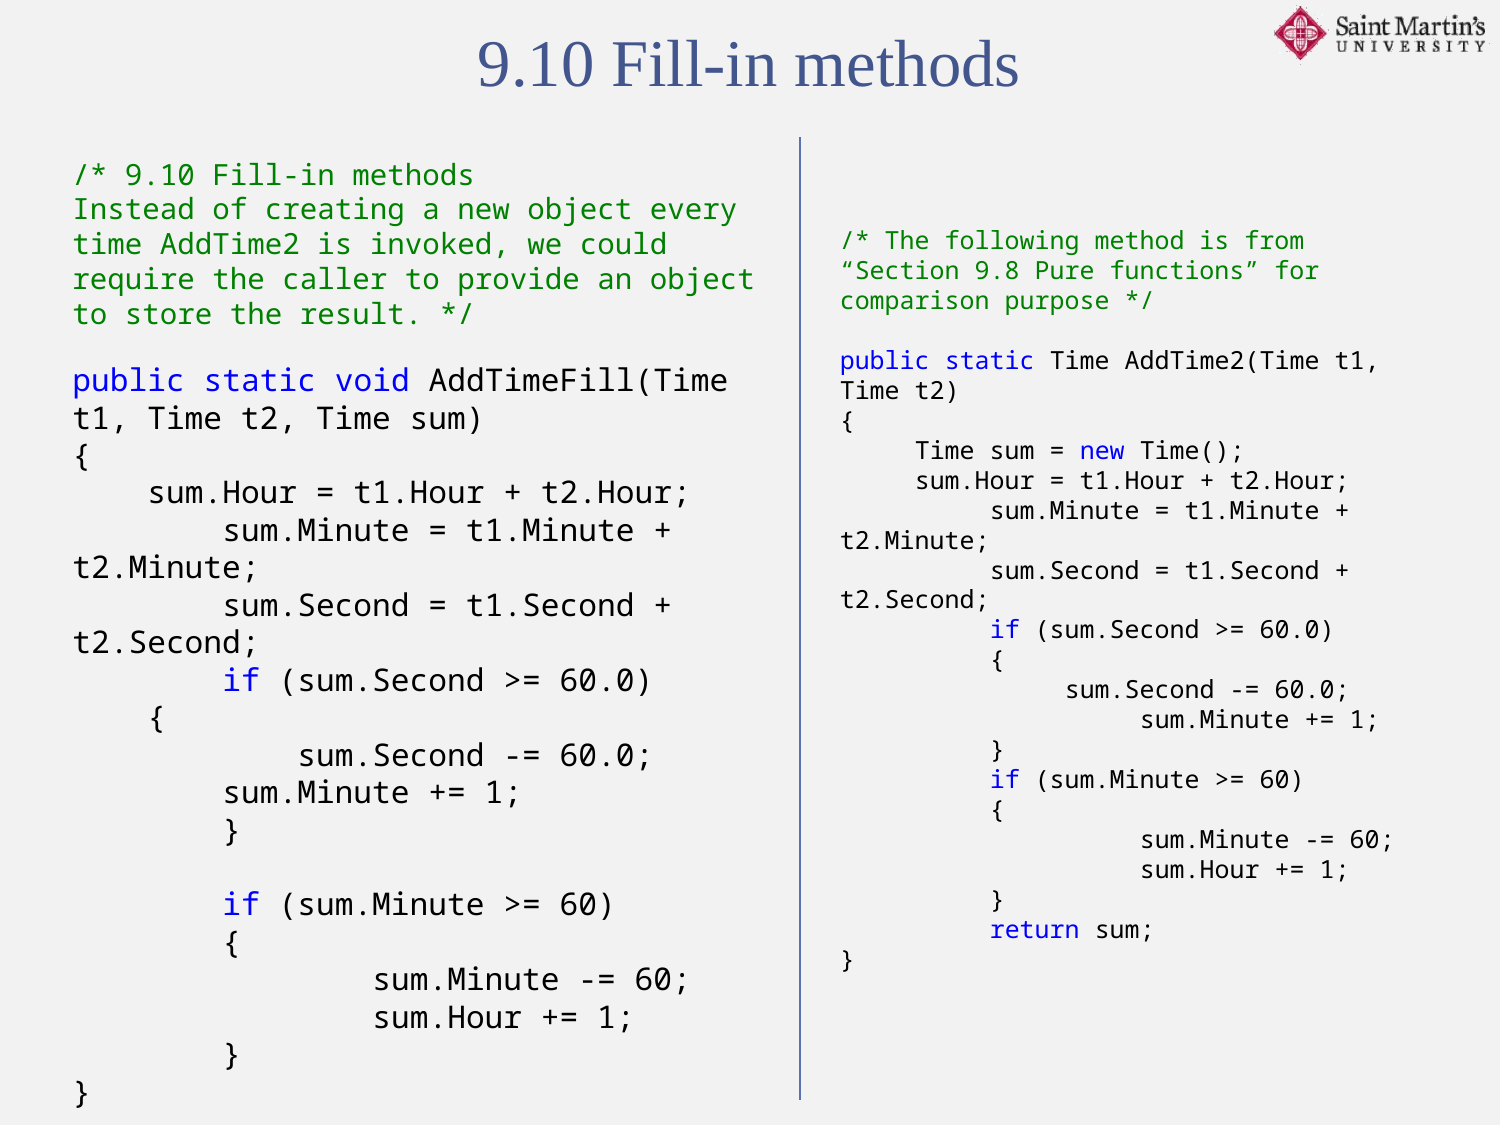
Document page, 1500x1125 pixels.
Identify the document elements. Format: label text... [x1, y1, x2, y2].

text_box /* 9.10 Fill-in methods Instead of creating a new object every time AddTime2 is invoked, we could require the caller to provide an object to store the result. */ public static void AddTimeFill(Time t1, Time t2, Time sum) { sum.Hour = t1.Hour + t2.Hour; sum.Minute = t1.Minute + t2.Minute; sum.Second = t1.Second + t2.Second; if (sum.Second >= 60.0) { sum.Second -= 60.0; sum.Minute += 1; } if (sum.Minute >= 60) { sum.Minute -= 60; sum.Hour += 1; } } [57, 148, 800, 1125]
picture [1264, 0, 1500, 65]
text_box /* The following method is from “Section 9.8 Pure functions” for comparison purpose */ public static Time AddTime2(Time t1, Time t2) { Time sum = new Time(); sum.Hour = t1.Hour + t2.Hour; sum.Minute = t1.Minute + t2.Minute; sum.Second = t1.Second + t2.Second; if (sum.Second >= 60.0) { sum.Second -= 60.0; sum.Minute += 1; } if (sum.Minute >= 60) { sum.Minute -= 60; sum.Hour += 1; } return sum; } [825, 187, 1430, 981]
text_box 9.10 Fill-in methods [108, 12, 1392, 138]
